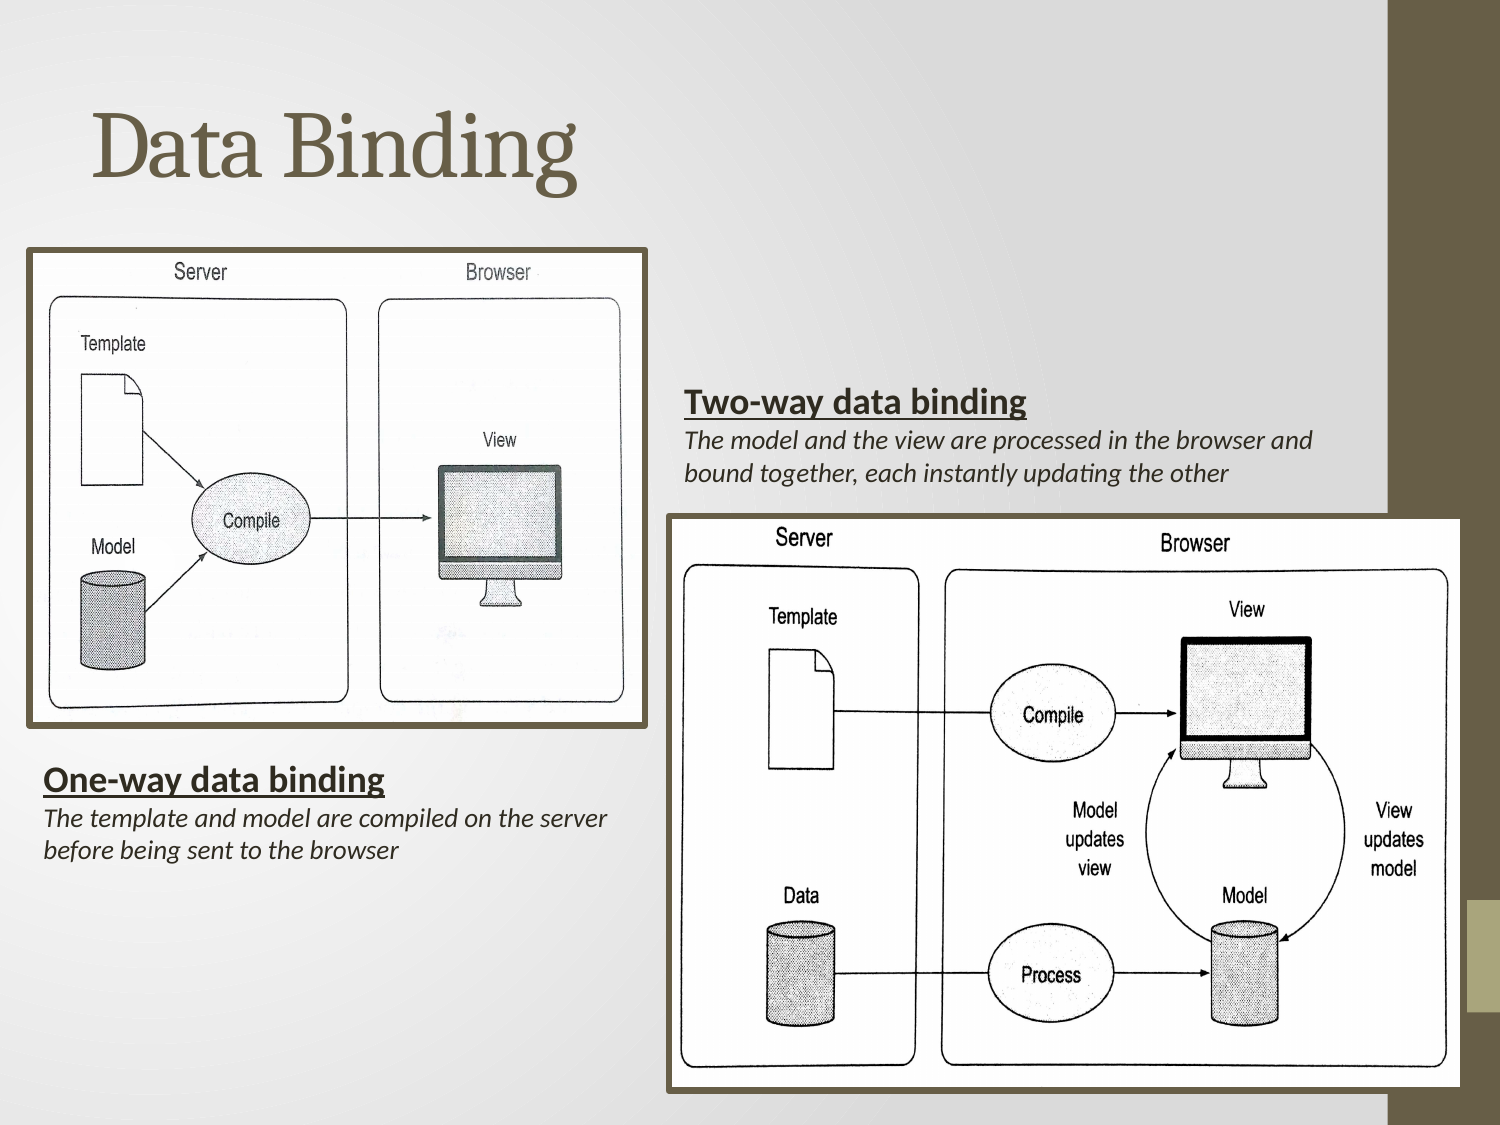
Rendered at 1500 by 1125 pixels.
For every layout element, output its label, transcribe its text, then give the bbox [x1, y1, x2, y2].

title Data Binding [75, 45, 1325, 233]
picture [671, 518, 1461, 1088]
picture [32, 252, 643, 723]
text_box Two-way data binding The model and the view are processed in the browser and bound together, each instantly updating the other [669, 362, 1345, 506]
text_box One-way data binding The template and model are compiled on the server before being sent to the browser [28, 740, 638, 888]
